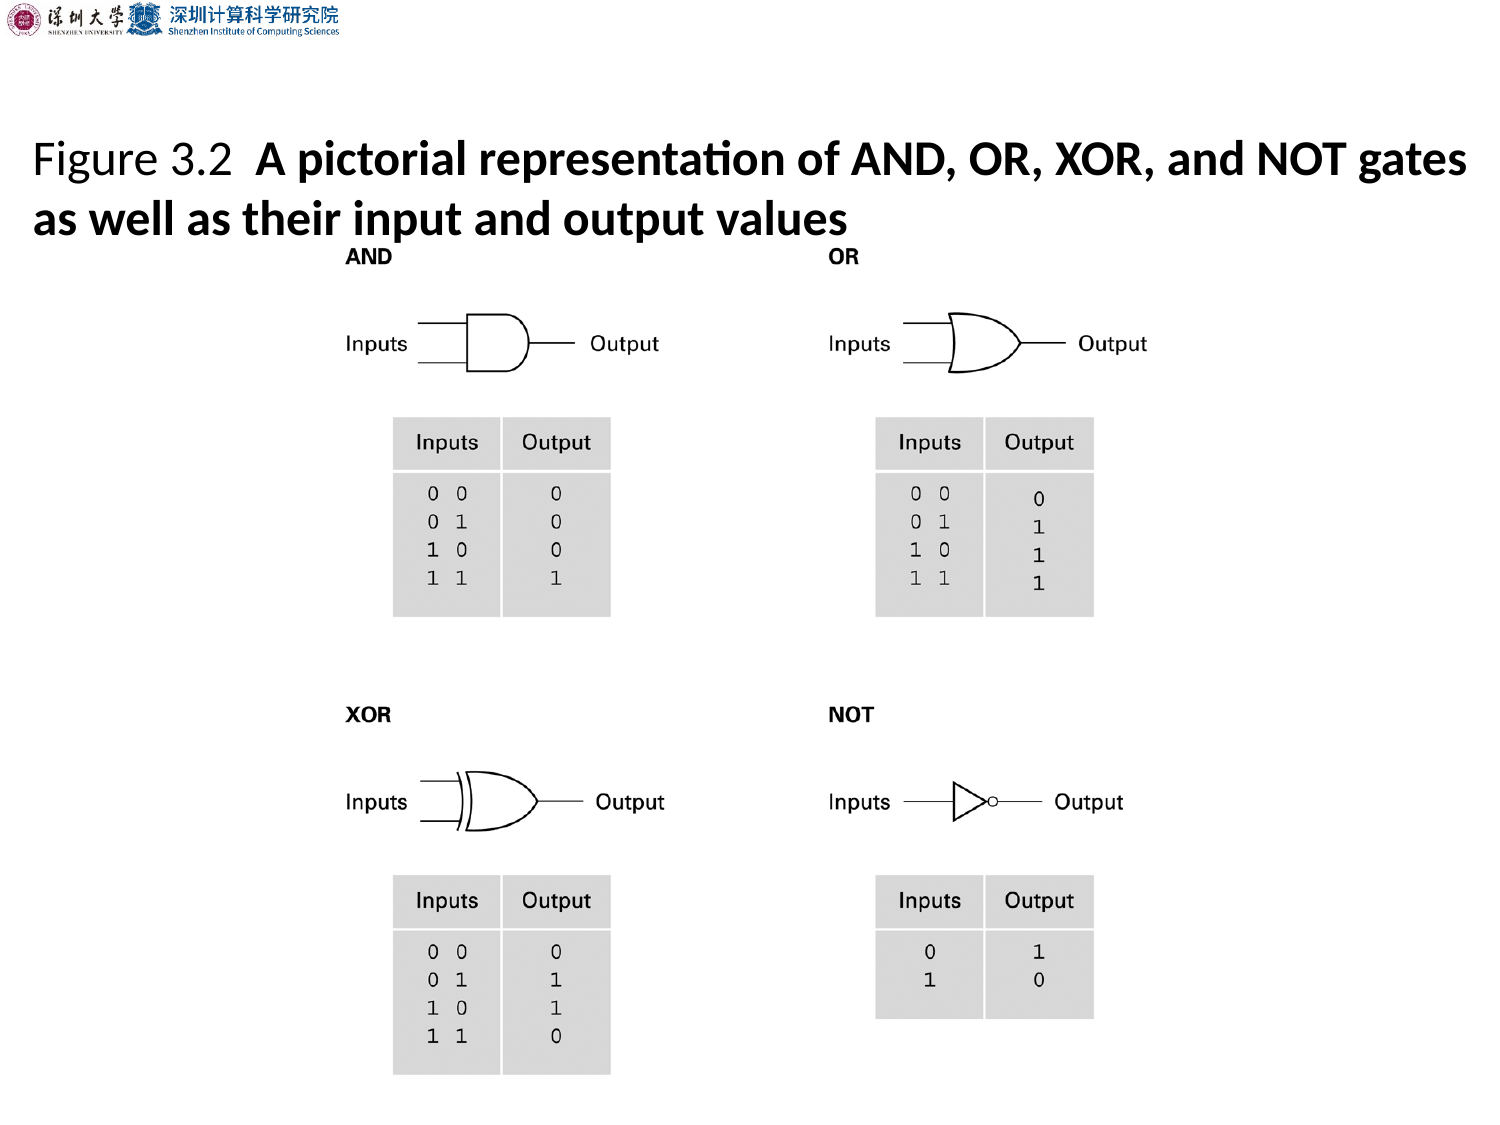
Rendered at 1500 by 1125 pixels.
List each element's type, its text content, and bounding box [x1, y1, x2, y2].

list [344, 243, 1147, 1083]
picture [5, 1, 124, 36]
title Figure 3.2 A pictorial representation of AND, OR, XOR, and NOT gates as well as their input and output values [17, 91, 1500, 280]
picture [125, 1, 340, 37]
